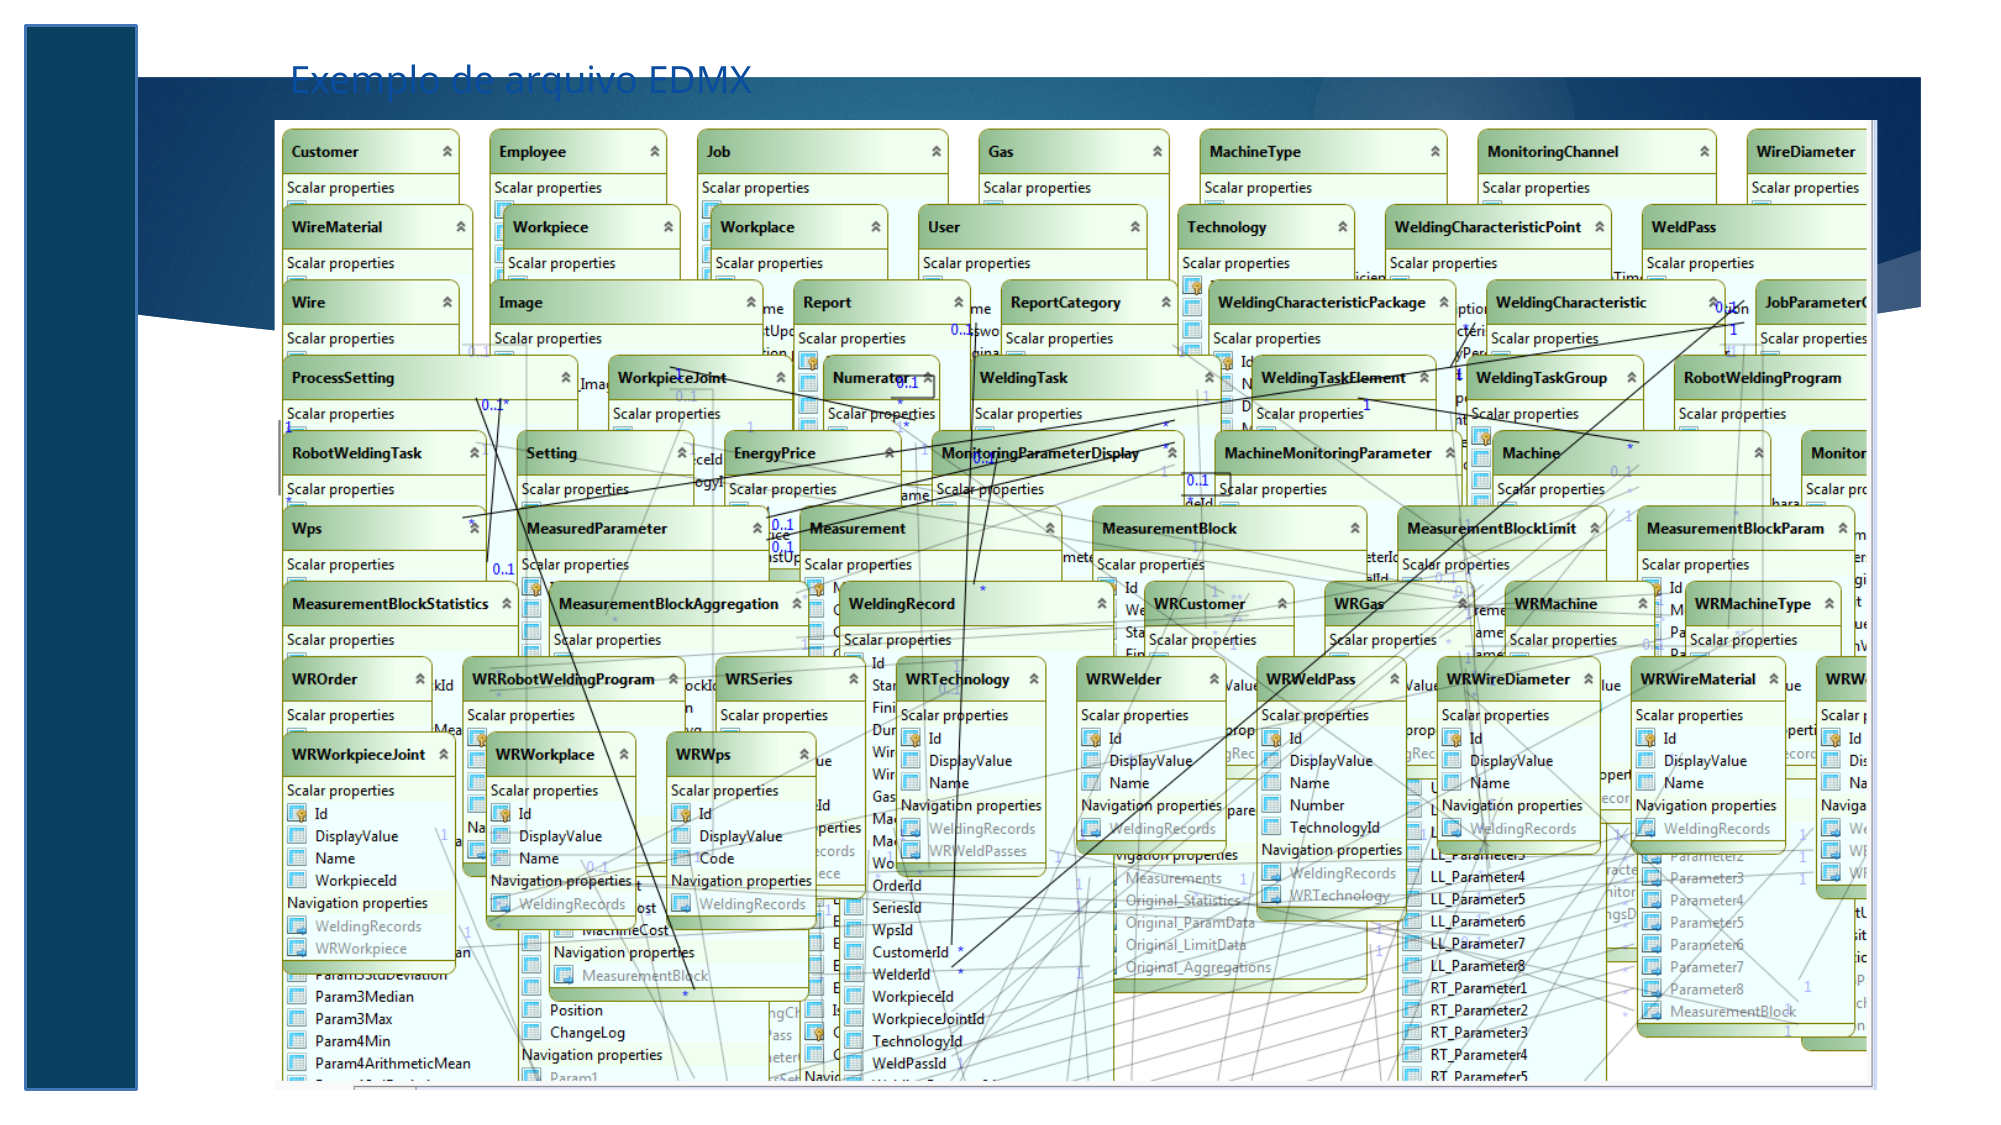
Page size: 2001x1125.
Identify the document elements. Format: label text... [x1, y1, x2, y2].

text_box Exemplo de arquivo EDMX [274, 37, 1021, 120]
picture [274, 120, 1878, 1090]
text_box [24, 24, 138, 1091]
